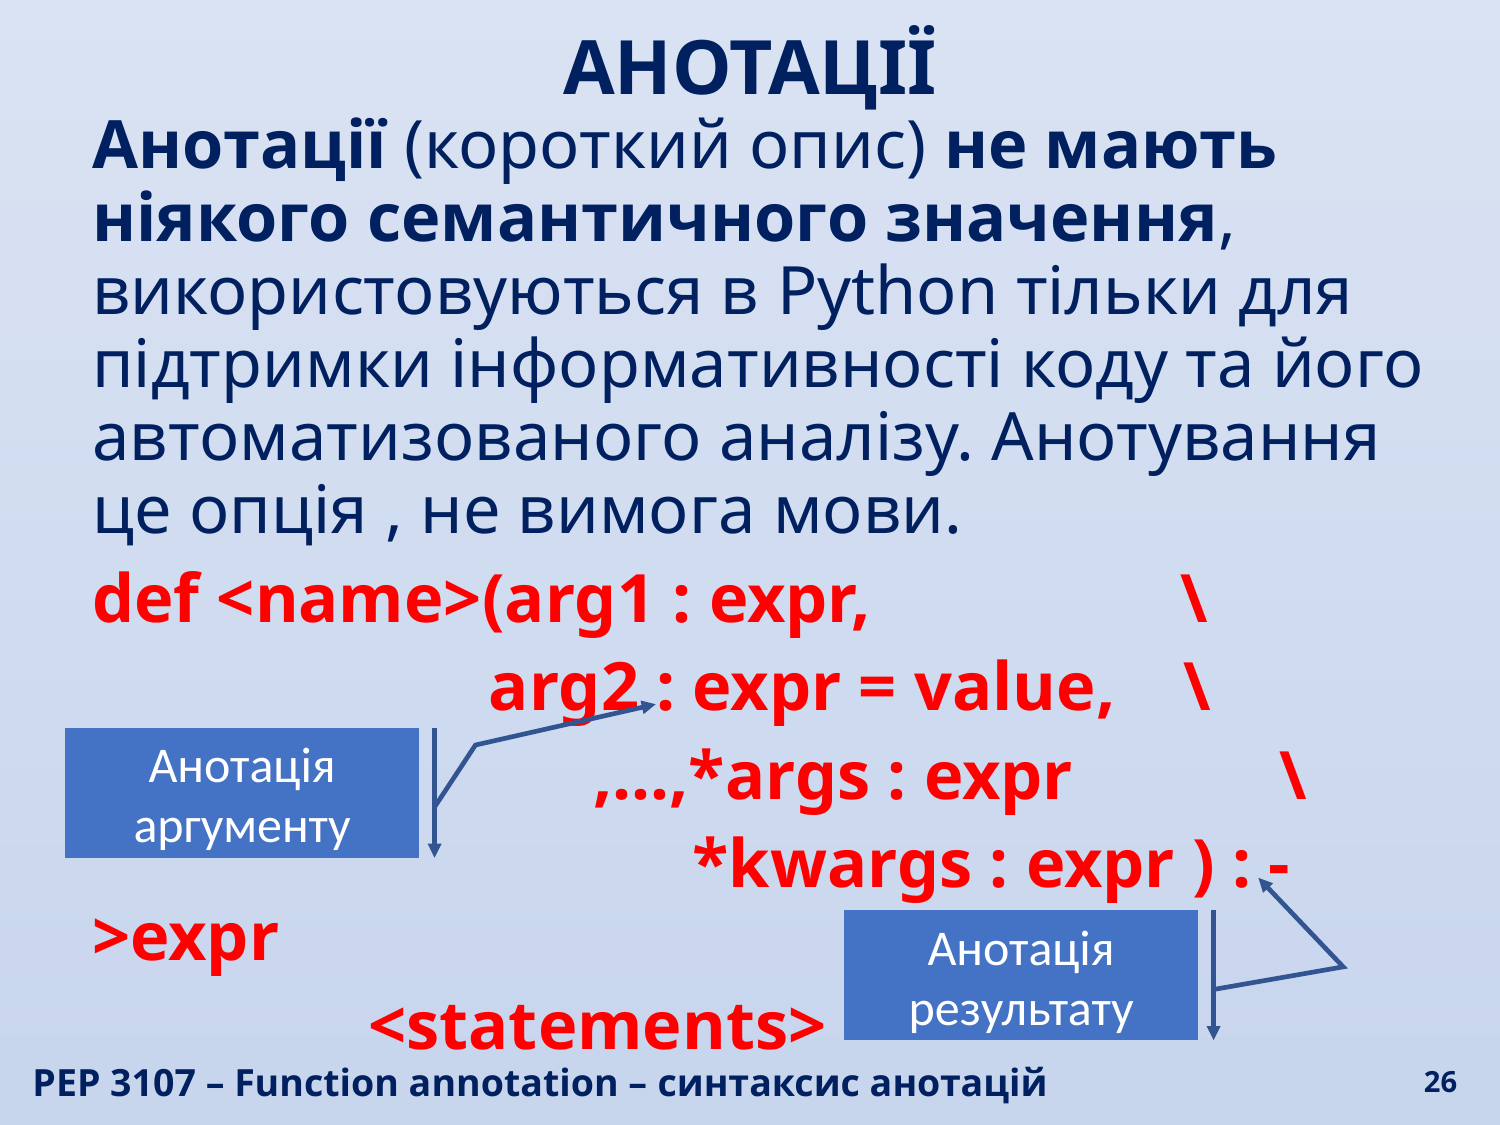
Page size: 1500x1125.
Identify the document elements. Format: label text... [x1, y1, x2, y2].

text_box PEP 3107 – Function annotation – синтаксис анотацій функцій. [17, 1023, 1161, 1125]
text_box Анотація аргументу [65, 728, 419, 858]
text_box АНОТАЦІЇ [17, 12, 1483, 118]
text_box Анотації (короткий опис) не мають ніякого семантичного значення, використовуються в Python тільки для підтримки інформативності коду та його автоматизованого аналізу. Анотування це опція , не вимога мови. def <name>(arg1 : expr, \ arg2 : expr = value, \ ,…,*args : expr \ *kwargs : expr ) : ->expr <statements> [77, 101, 1483, 1071]
text_box Анотація результату [1207, 877, 1346, 1041]
text_box Анотація результату [844, 910, 1198, 1040]
text_box Анотація аргументу [428, 700, 656, 858]
text_box 26 [1399, 1071, 1473, 1111]
